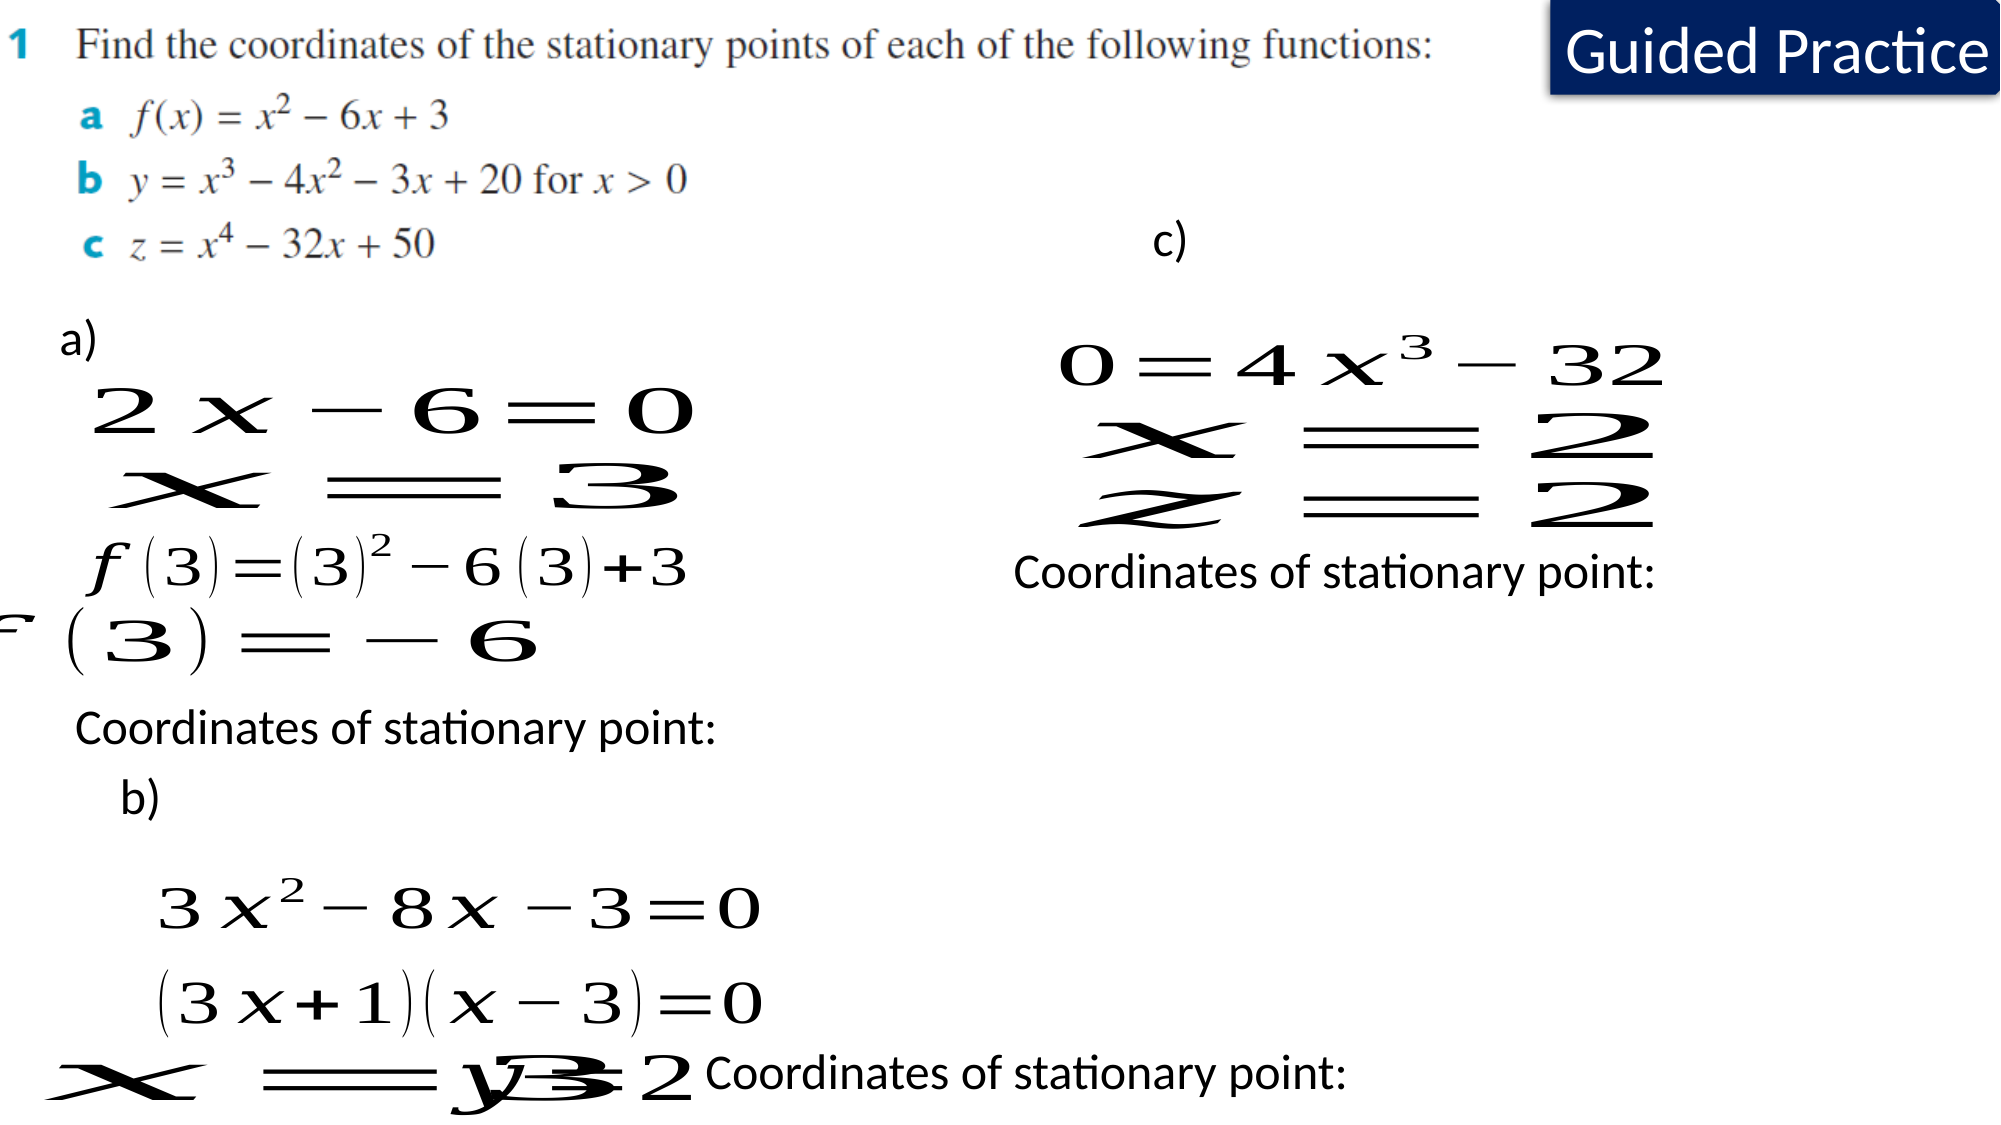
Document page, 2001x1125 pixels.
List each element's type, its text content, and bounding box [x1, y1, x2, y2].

text_box [156, 965, 762, 1042]
text_box Guided Practice [1550, 0, 2000, 95]
picture [0, 0, 1444, 277]
